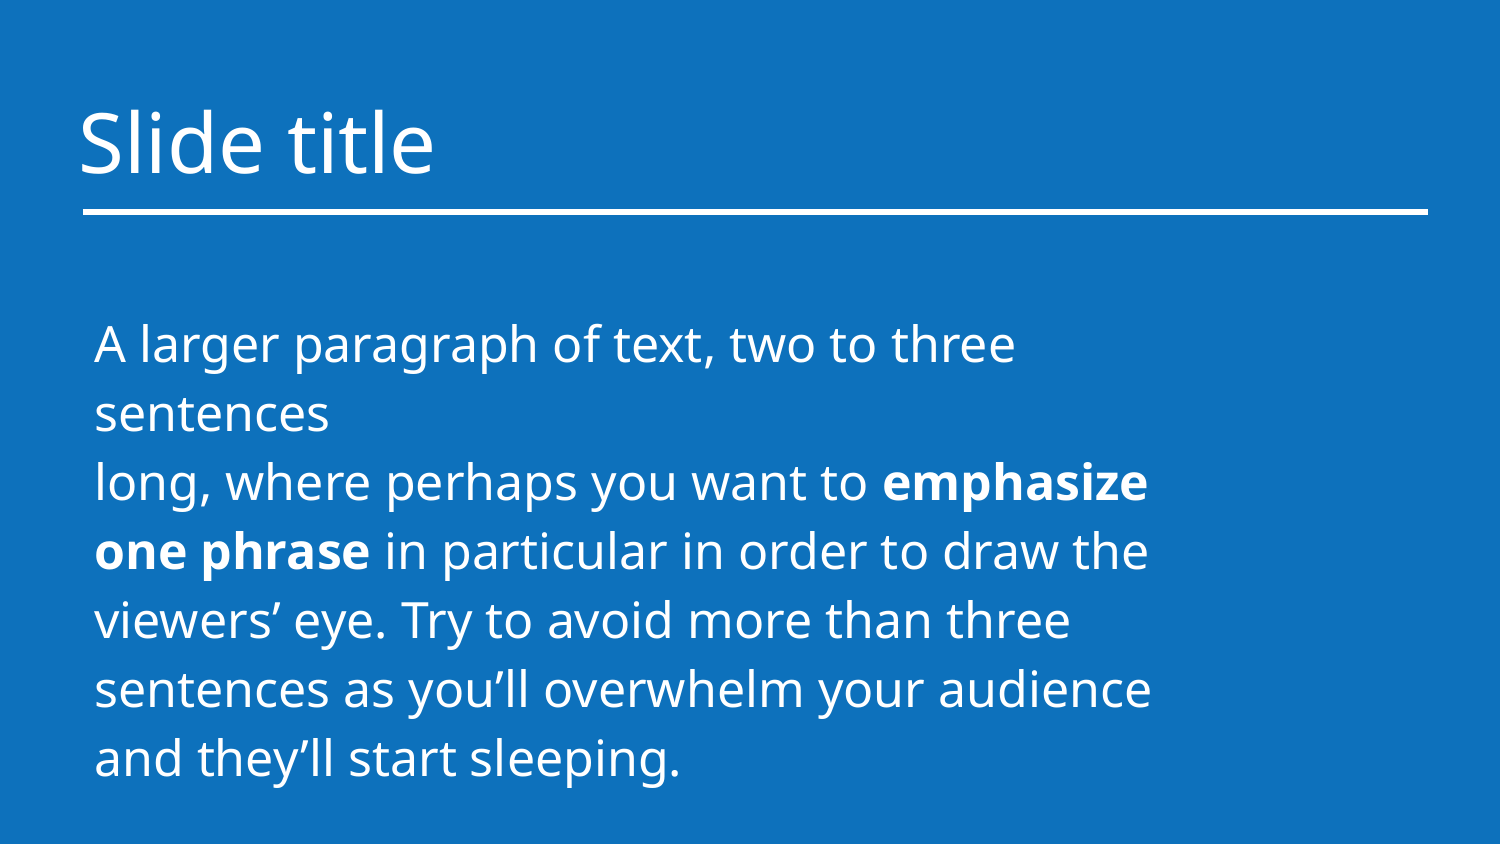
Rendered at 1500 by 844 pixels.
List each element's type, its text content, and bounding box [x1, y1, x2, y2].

text_box Slide title [63, 44, 1372, 205]
text_box A larger paragraph of text, two to three sentences long, where perhaps you want to emphasize one phrase in particular in order to draw the viewers’ eye. Try to avoid more than three sentences as you’ll overwhelm your audience and they’ll start sleeping. [79, 288, 1254, 778]
